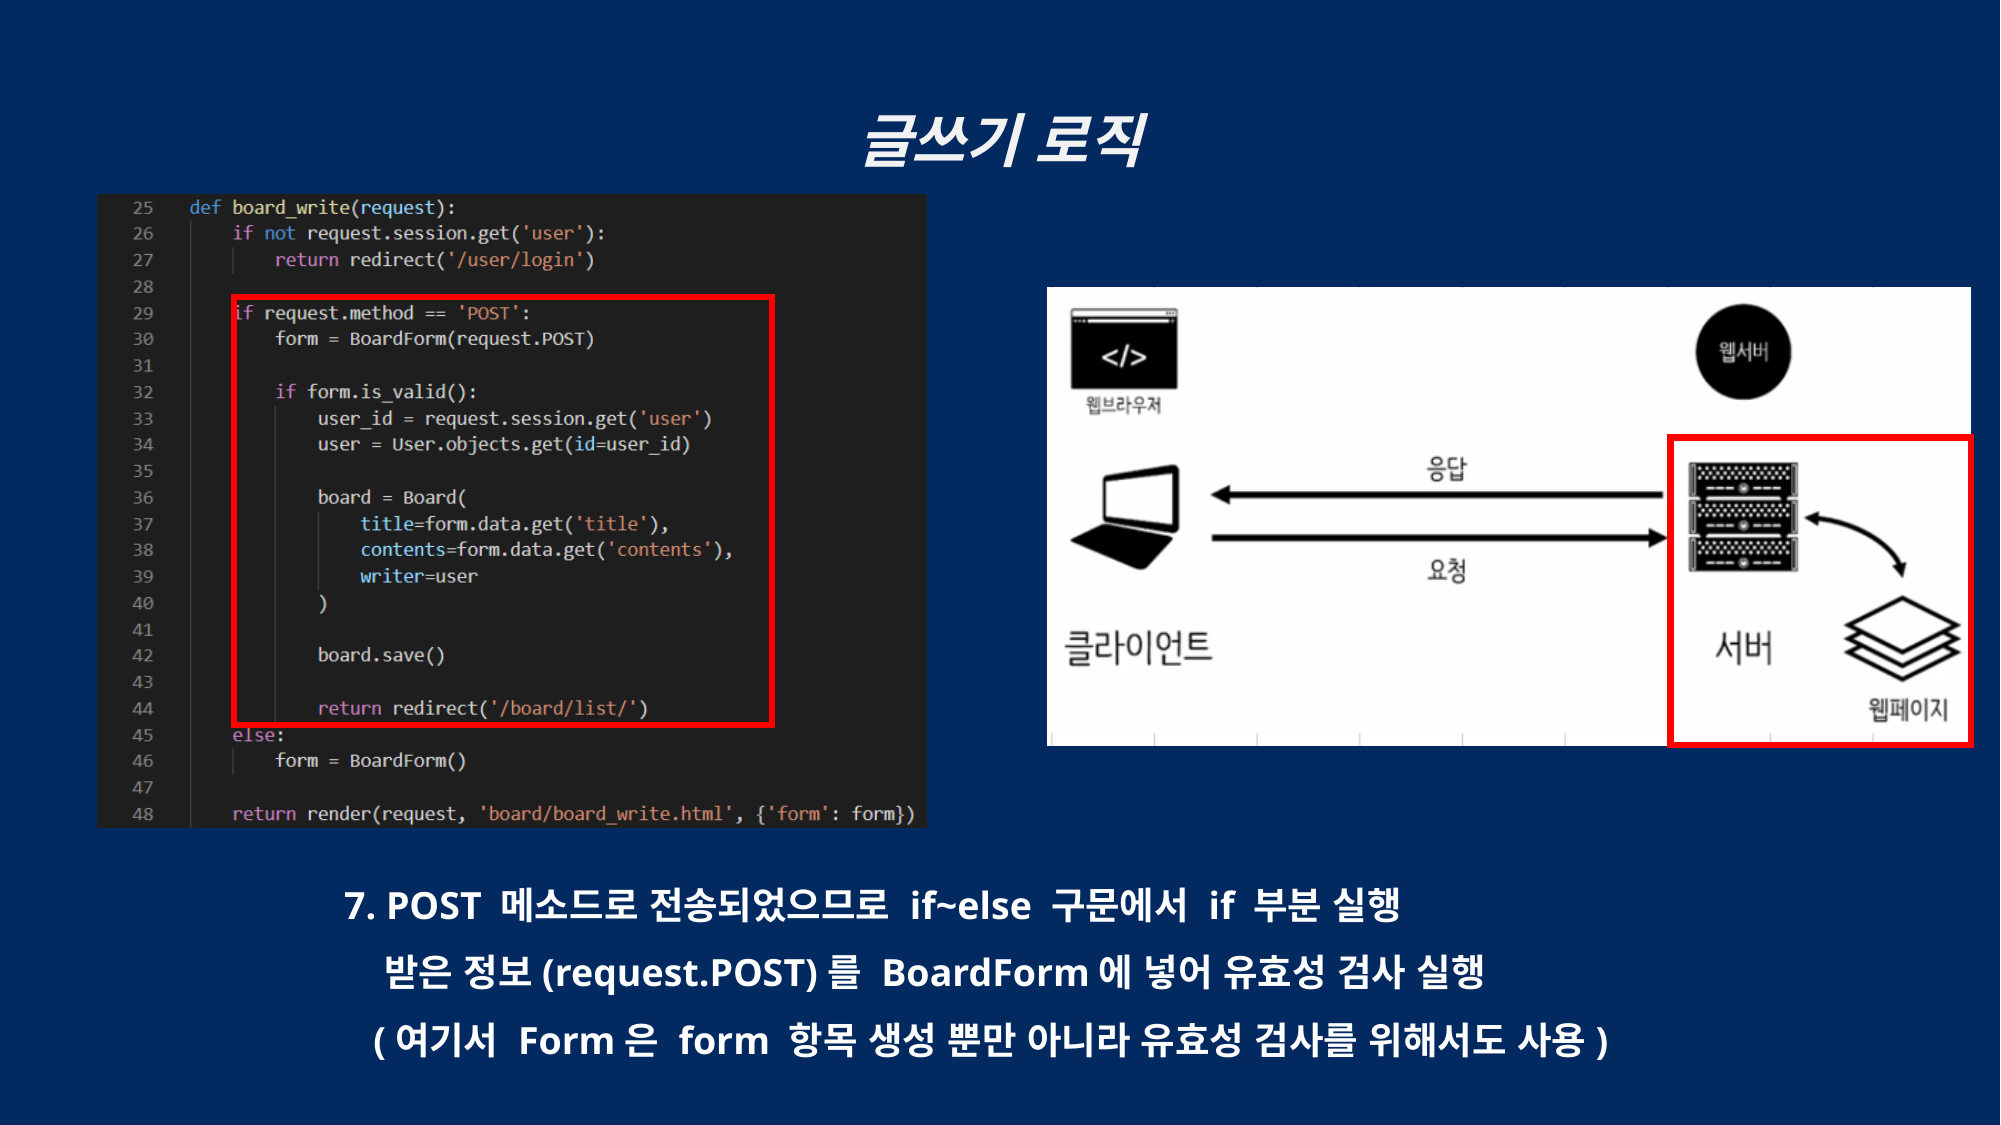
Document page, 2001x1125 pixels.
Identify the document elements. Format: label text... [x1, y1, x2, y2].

text_box 글쓰기 로직 [499, 62, 1501, 182]
picture [1047, 287, 1971, 746]
text_box 7. POST 메소드로 전송되었으므로 if~else 구문에서 if 부분 실행 받은 정보(request.POST)를 BoardForm에 넣어 유효성 검사 실행 (여기서 Form은 form 항목 생성 뿐만 아니라 유효성 검사를 위해서도 사용) [329, 851, 1671, 1070]
picture [97, 194, 927, 828]
